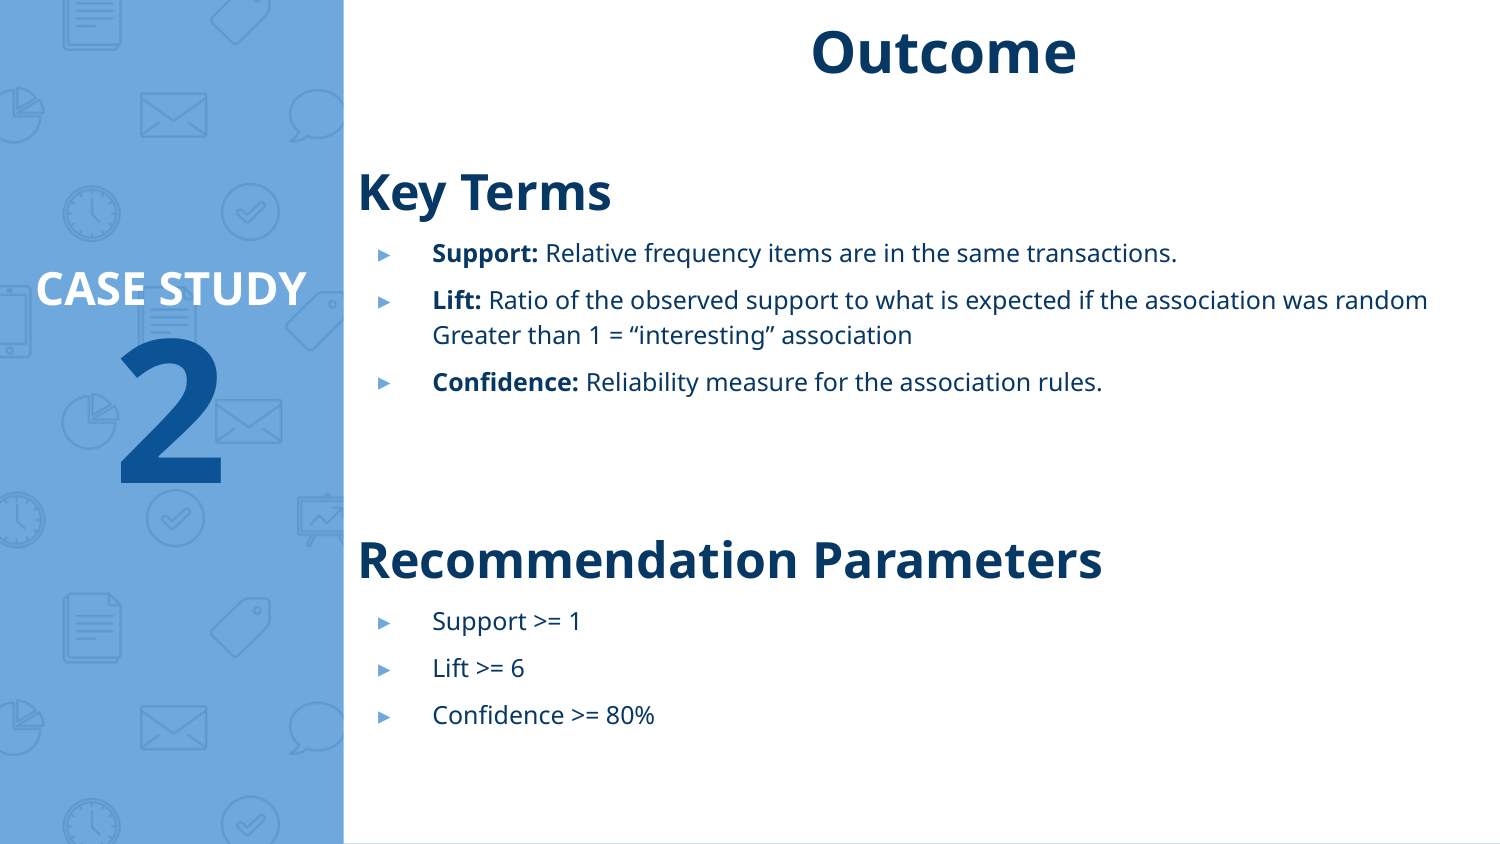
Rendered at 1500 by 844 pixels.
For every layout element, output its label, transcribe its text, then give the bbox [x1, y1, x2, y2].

slide_number 2 [0, 399, 342, 491]
text_box Recommendation Parameters Support >= 1 Lift >= 6 Confidence >= 80% [342, 513, 1500, 844]
list Outcome [342, 0, 1500, 114]
list Key Terms Support: Relative frequency items are in the same transactions. Lift: Ratio of the observed support to what is expected if the association was random Greater than 1 = “interesting” association Confidence: Reliability measure for the association rules. [342, 145, 1500, 491]
title CASE STUDY [0, 245, 342, 399]
